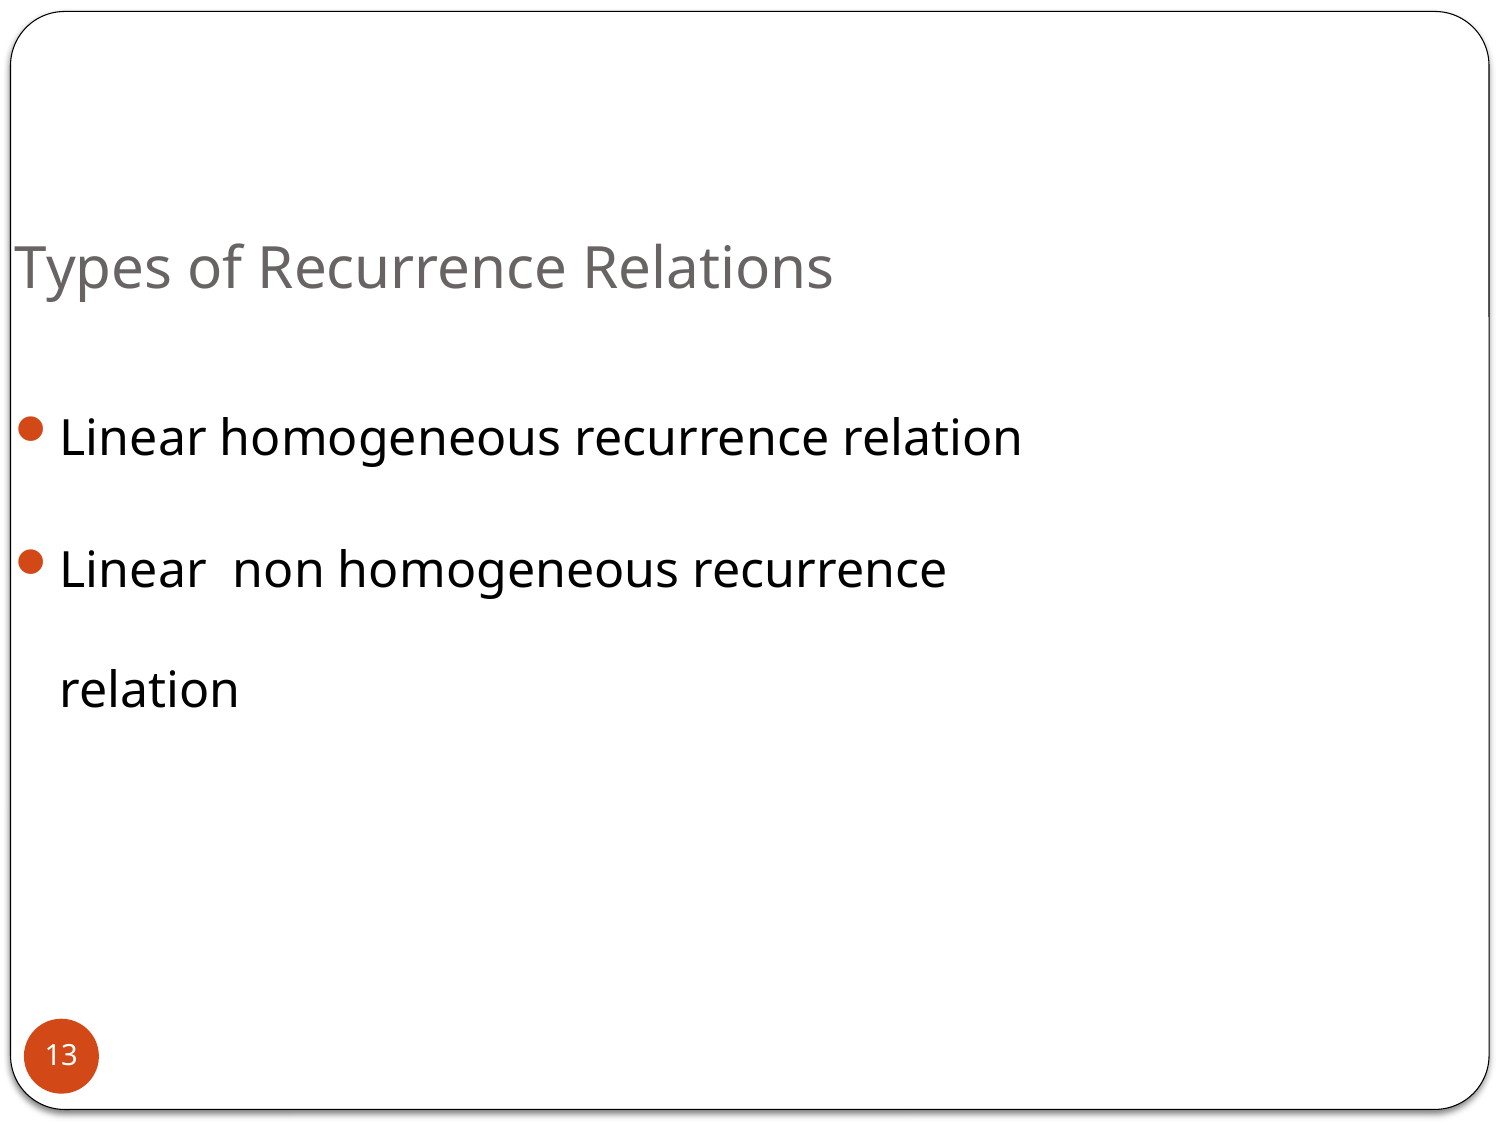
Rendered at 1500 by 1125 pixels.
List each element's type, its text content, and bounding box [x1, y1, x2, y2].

title Types of Recurrence Relations [0, 174, 1102, 315]
list Linear homogeneous recurrence relation Linear non homogeneous recurrence relation [0, 337, 1090, 895]
slide_number 13 [23, 1018, 99, 1094]
